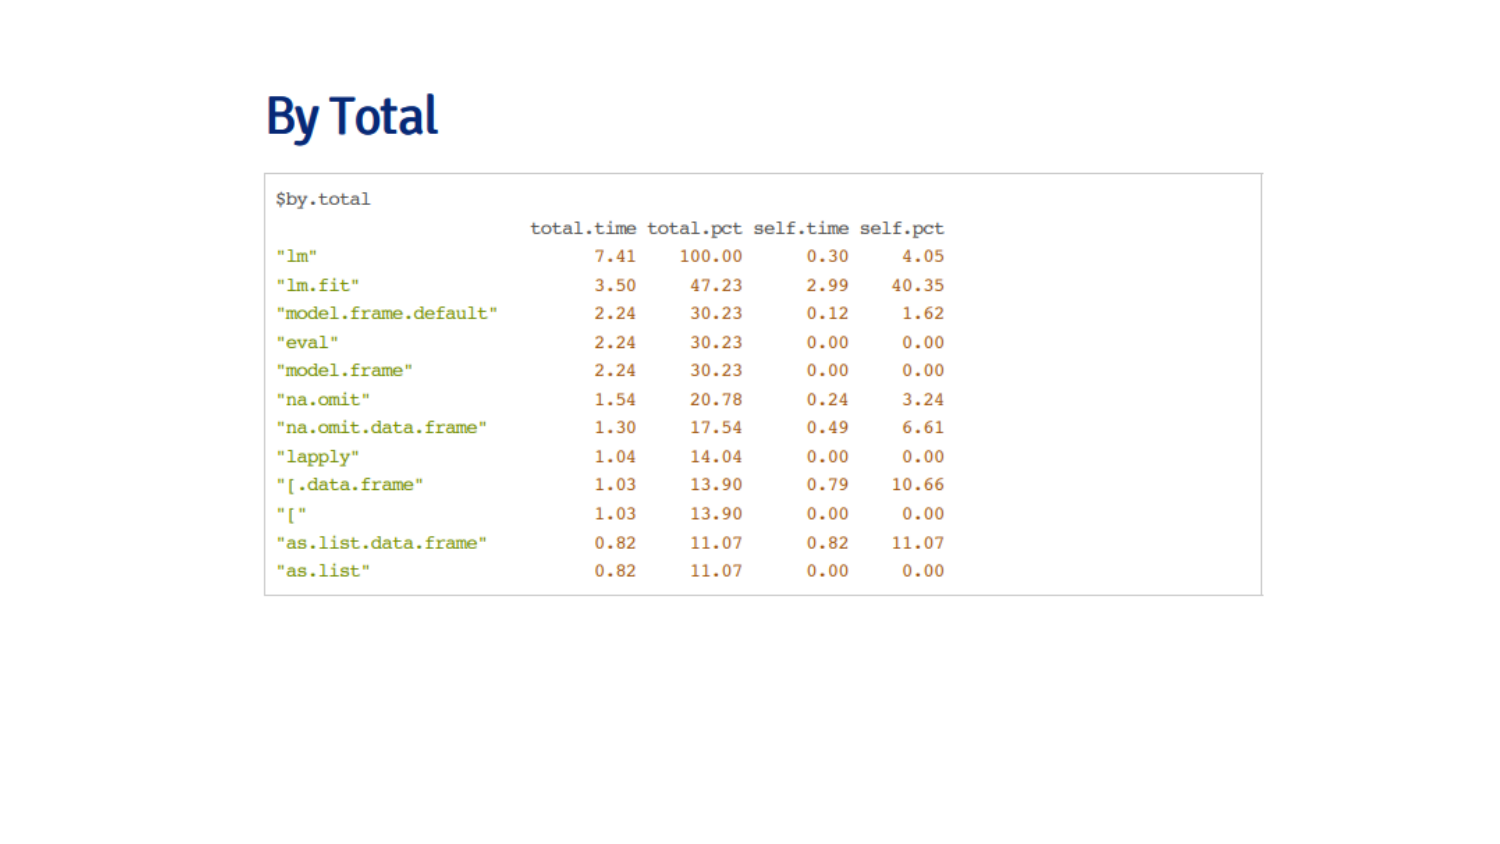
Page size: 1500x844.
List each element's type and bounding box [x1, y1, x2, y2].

picture [182, 24, 1318, 819]
